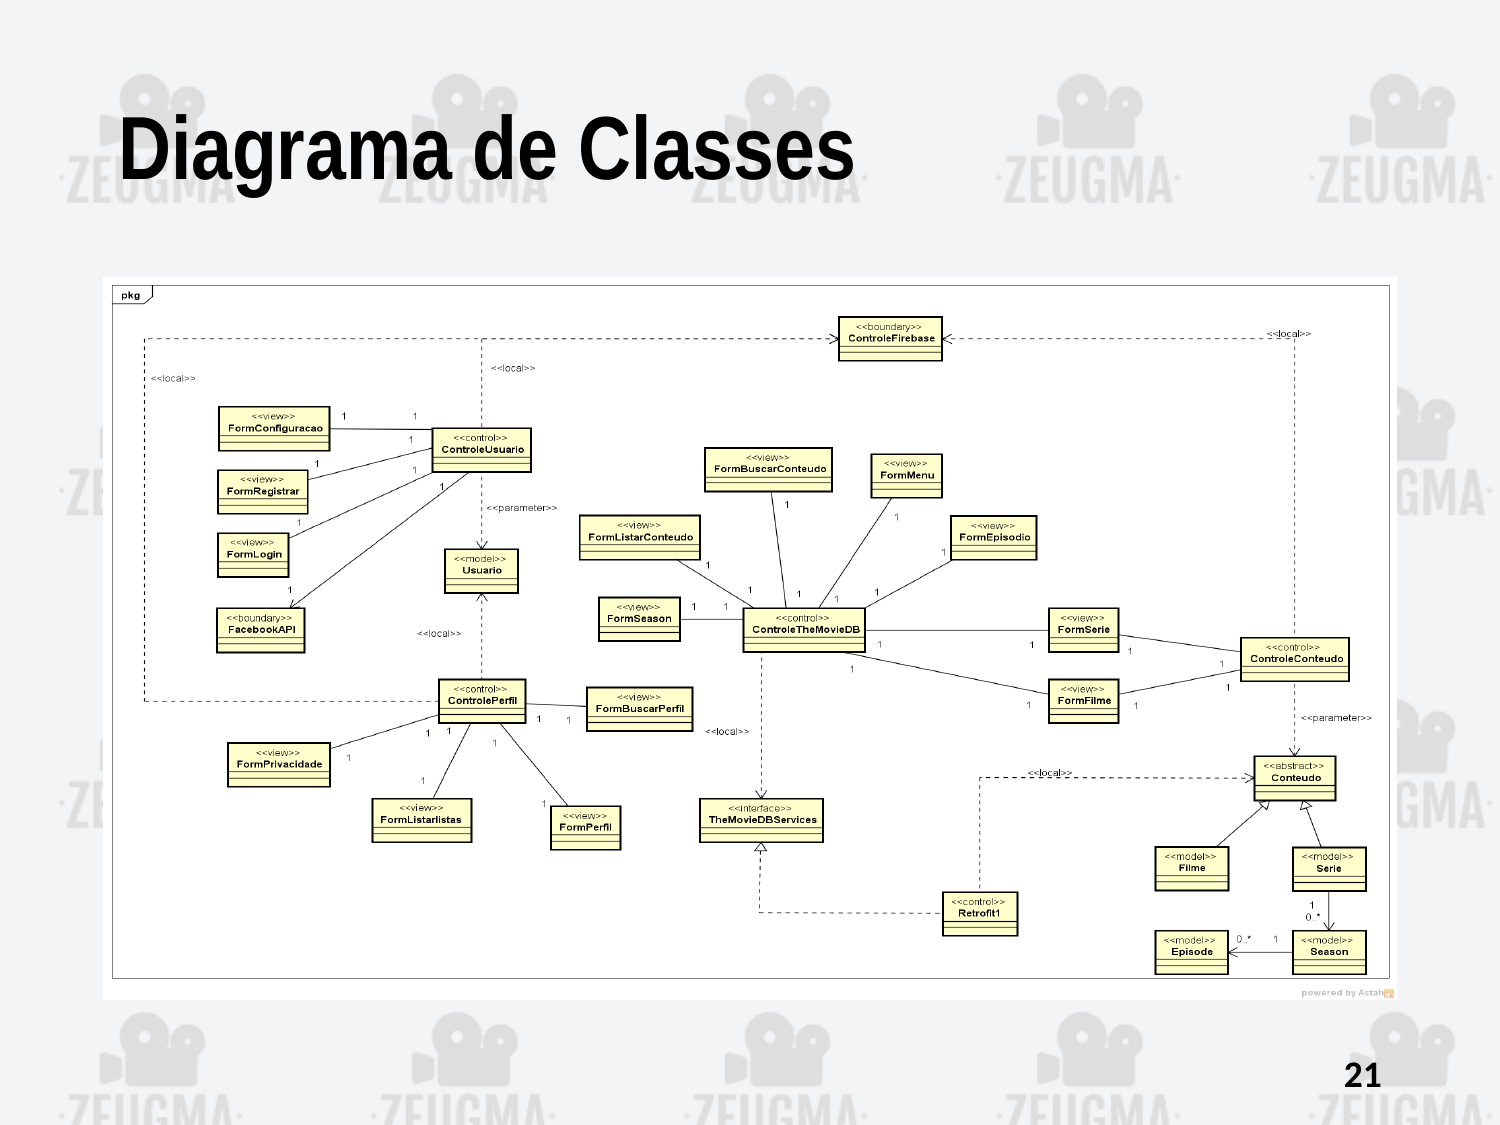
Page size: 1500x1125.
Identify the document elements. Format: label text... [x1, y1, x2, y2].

title Diagrama de Classes [103, 59, 1397, 277]
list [103, 277, 1397, 1000]
slide_number 21 [1059, 1042, 1397, 1103]
